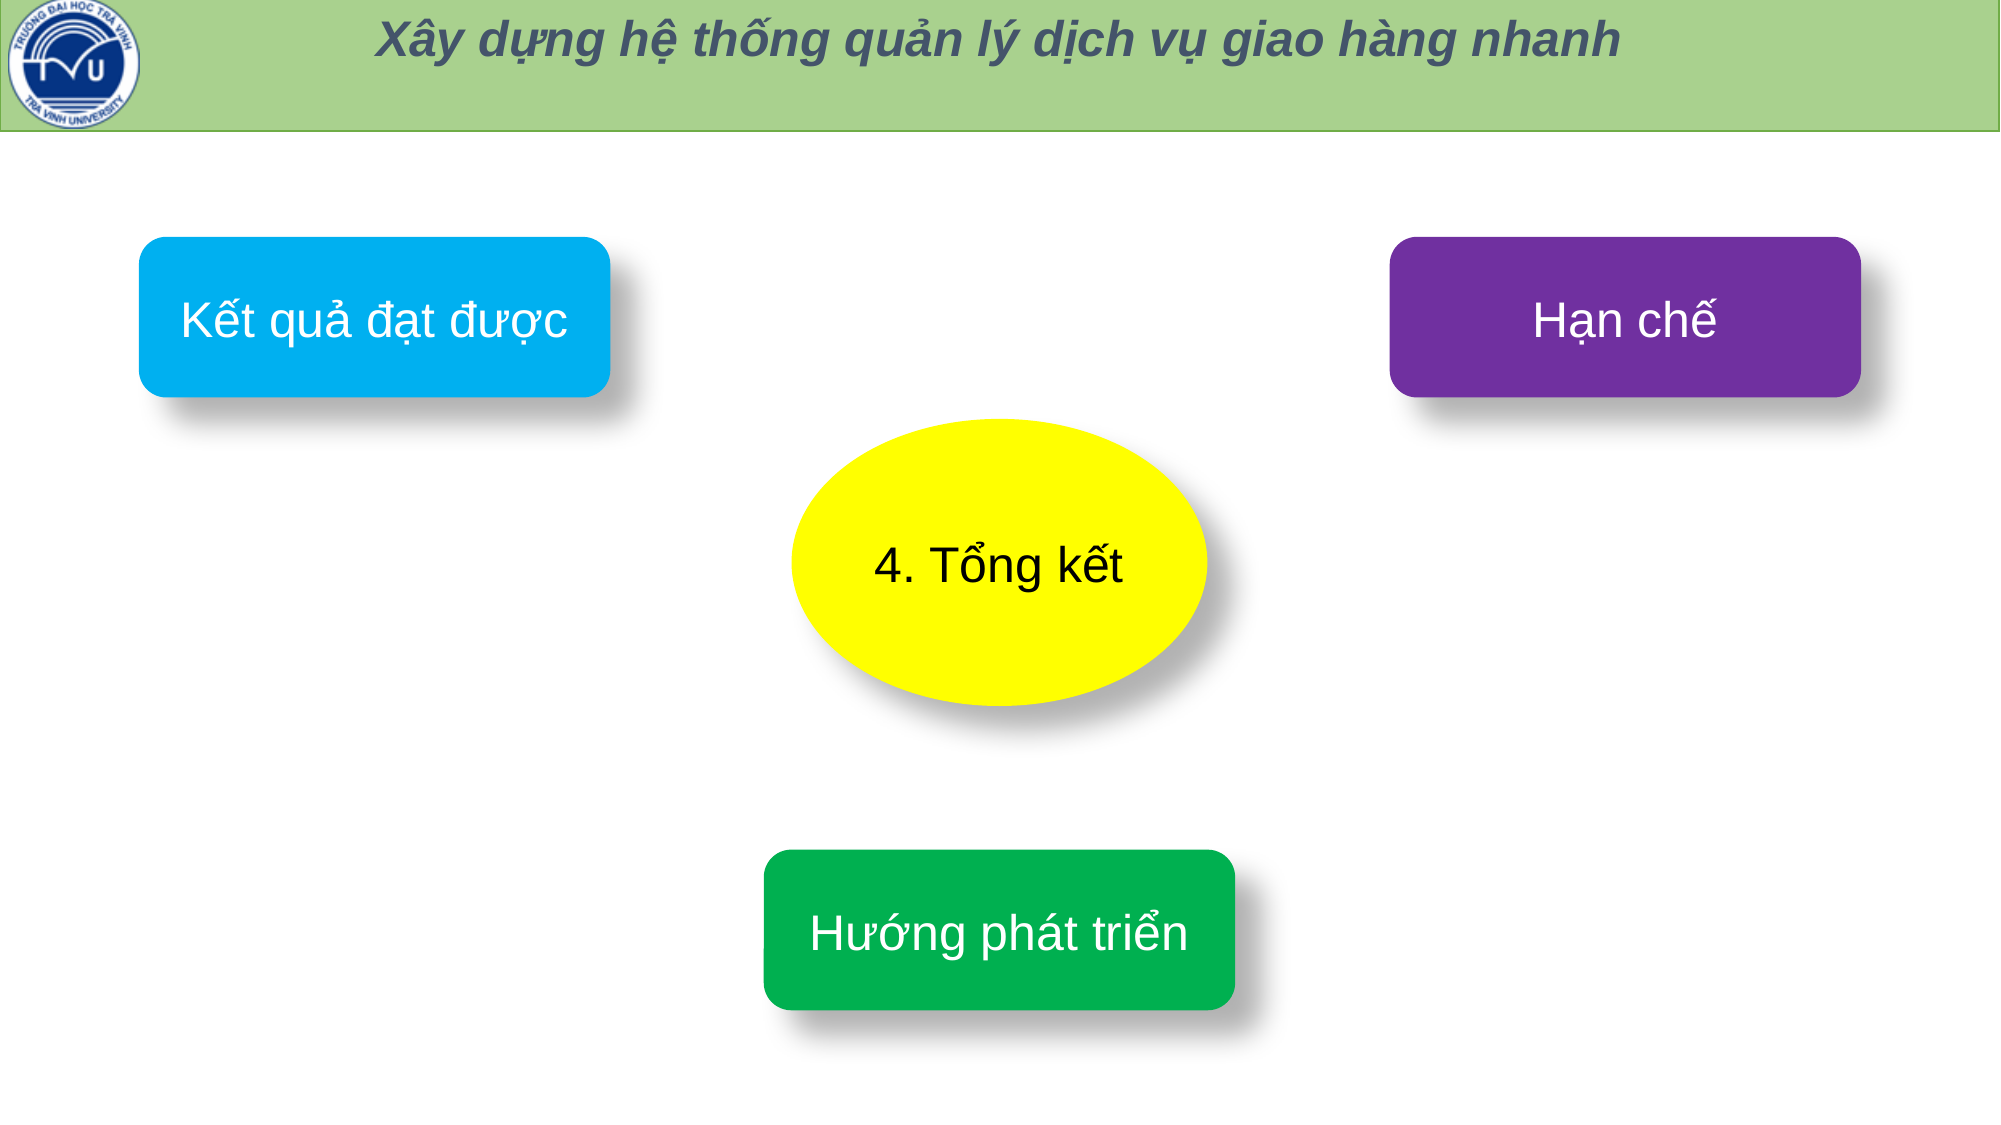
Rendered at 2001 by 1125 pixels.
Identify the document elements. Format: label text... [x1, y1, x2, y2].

text_box Xây dựng hệ thống quản lý dịch vụ giao hàng nhanh [0, 0, 2000, 132]
text_box Hướng phát triển [763, 849, 1236, 1011]
text_box Kết quả đạt được [138, 236, 611, 398]
text_box 4. Tổng kết [790, 417, 1209, 708]
picture [8, 0, 140, 129]
text_box Hạn chế [1389, 236, 1862, 398]
